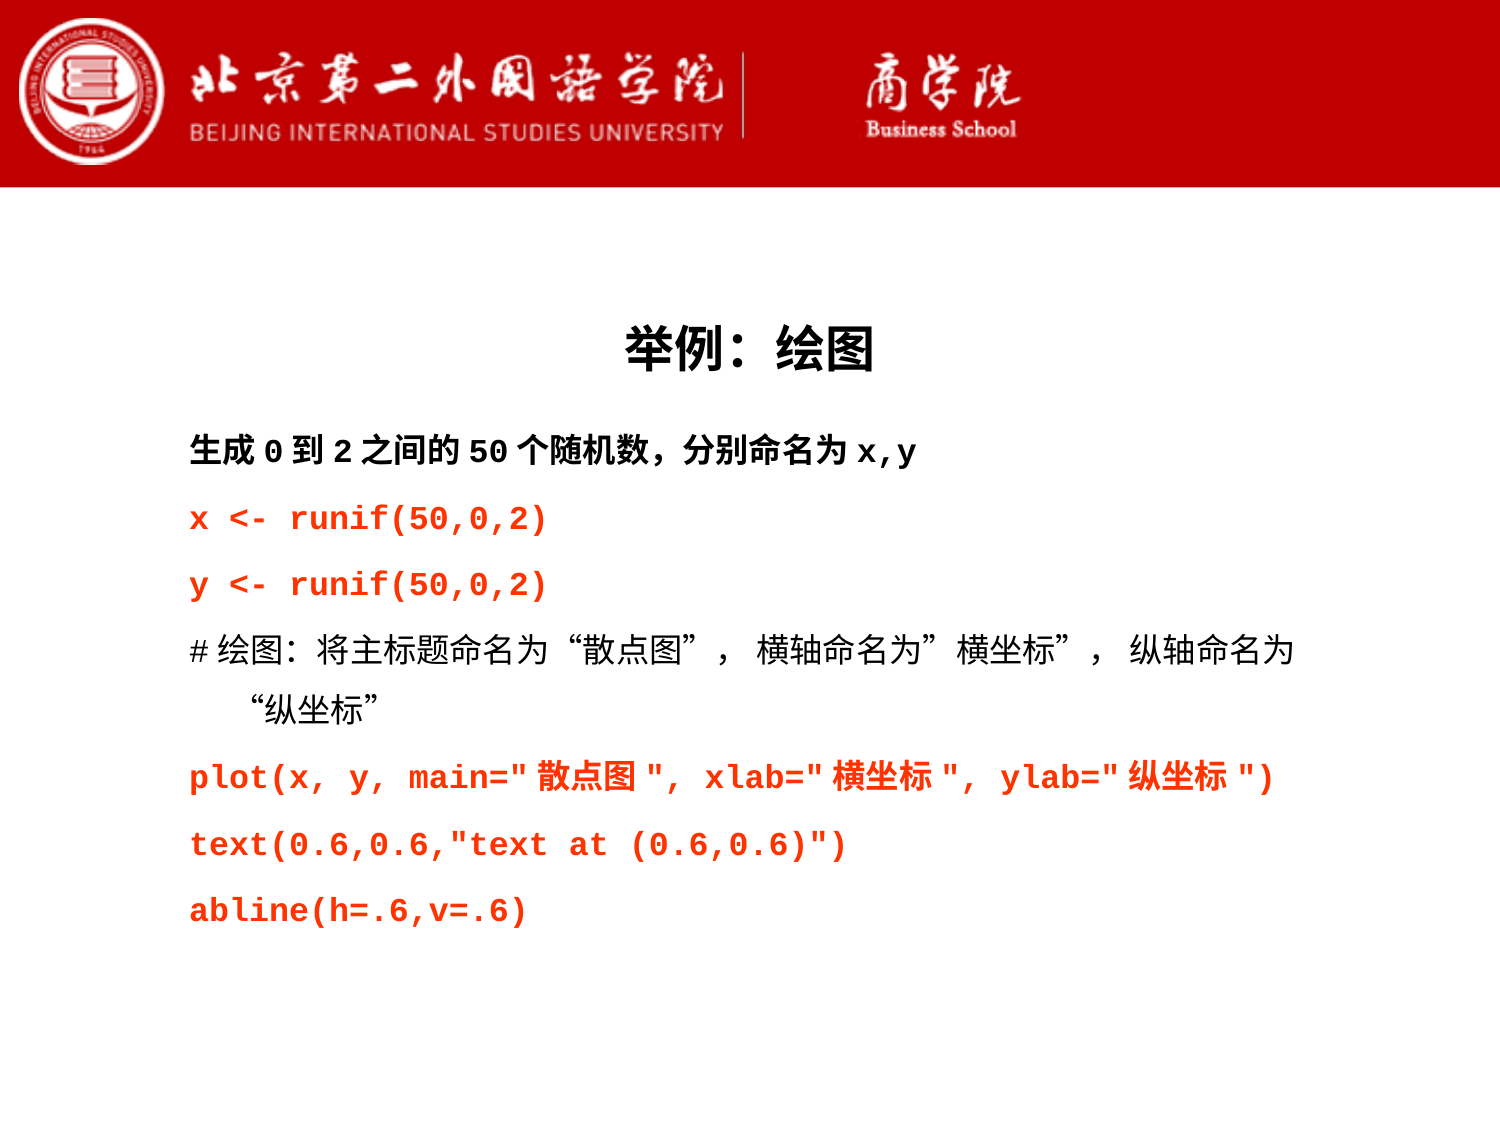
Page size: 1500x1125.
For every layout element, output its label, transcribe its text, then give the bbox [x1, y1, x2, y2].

list 生成0到2之间的50个随机数，分别命名为x,y x <- runif(50,0,2) y <- runif(50,0,2) #绘图：将主标题命名为“散点图”， 横轴命名为”横坐标”， 纵轴命名为“纵坐标” plot(x, y, main="散点图", xlab="横坐标", ylab="纵坐标") text(0.6,0.6,"text at (0.6,0.6)") abline(h=.6,v=.6) [174, 401, 1329, 976]
title 举例：绘图 [0, 289, 1500, 377]
picture [19, 18, 1270, 165]
